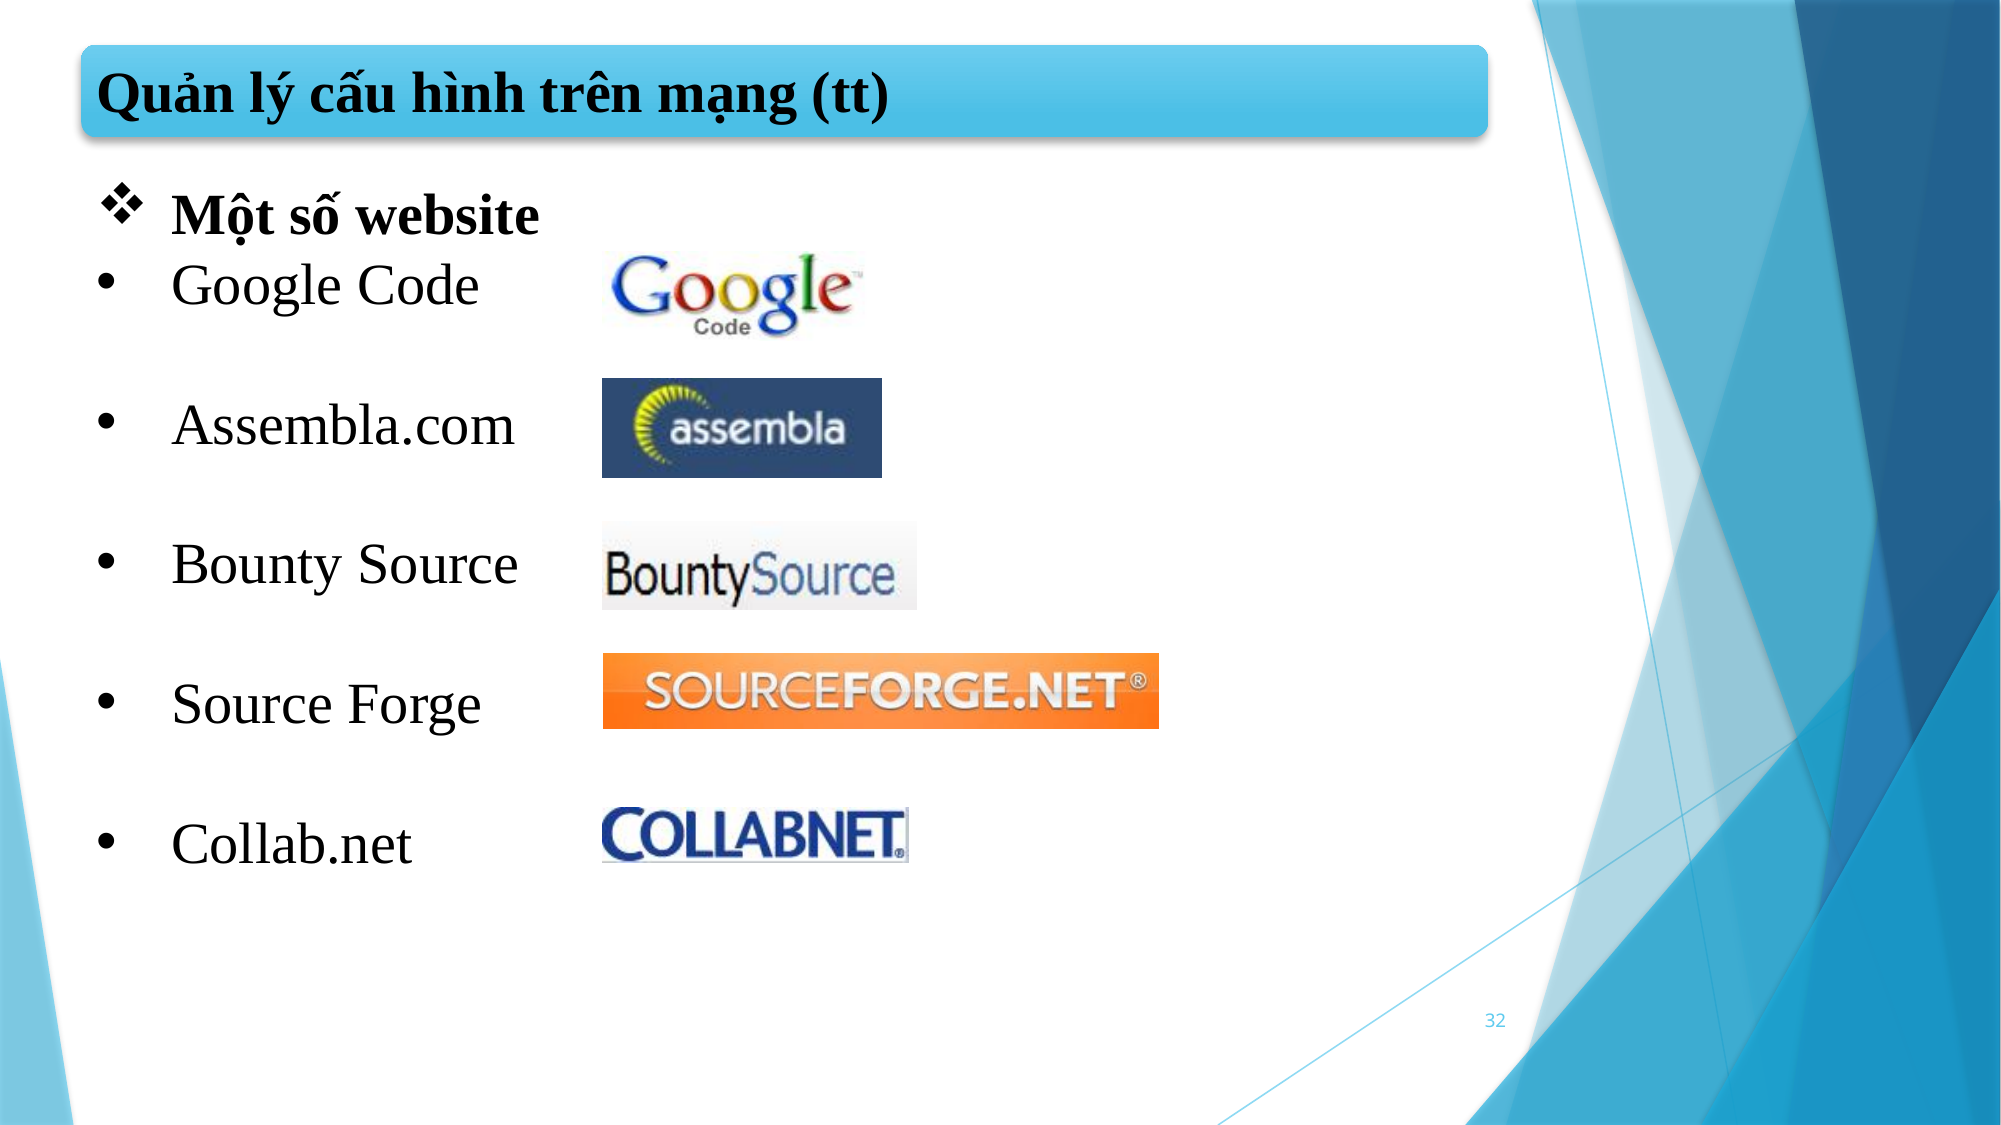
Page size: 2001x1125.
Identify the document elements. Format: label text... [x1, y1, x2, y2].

picture [602, 806, 910, 863]
picture [602, 521, 918, 610]
picture [603, 652, 1160, 729]
text_box Một số website Google Code Assembla.com Bounty Source Source Forge Collab.net [81, 168, 603, 883]
text_box [84, 44, 1489, 138]
slide_number 32 [1409, 991, 1522, 1051]
picture [602, 250, 879, 342]
text_box Quản lý cấu hình trên mạng (tt) [81, 46, 997, 131]
picture [602, 377, 882, 479]
